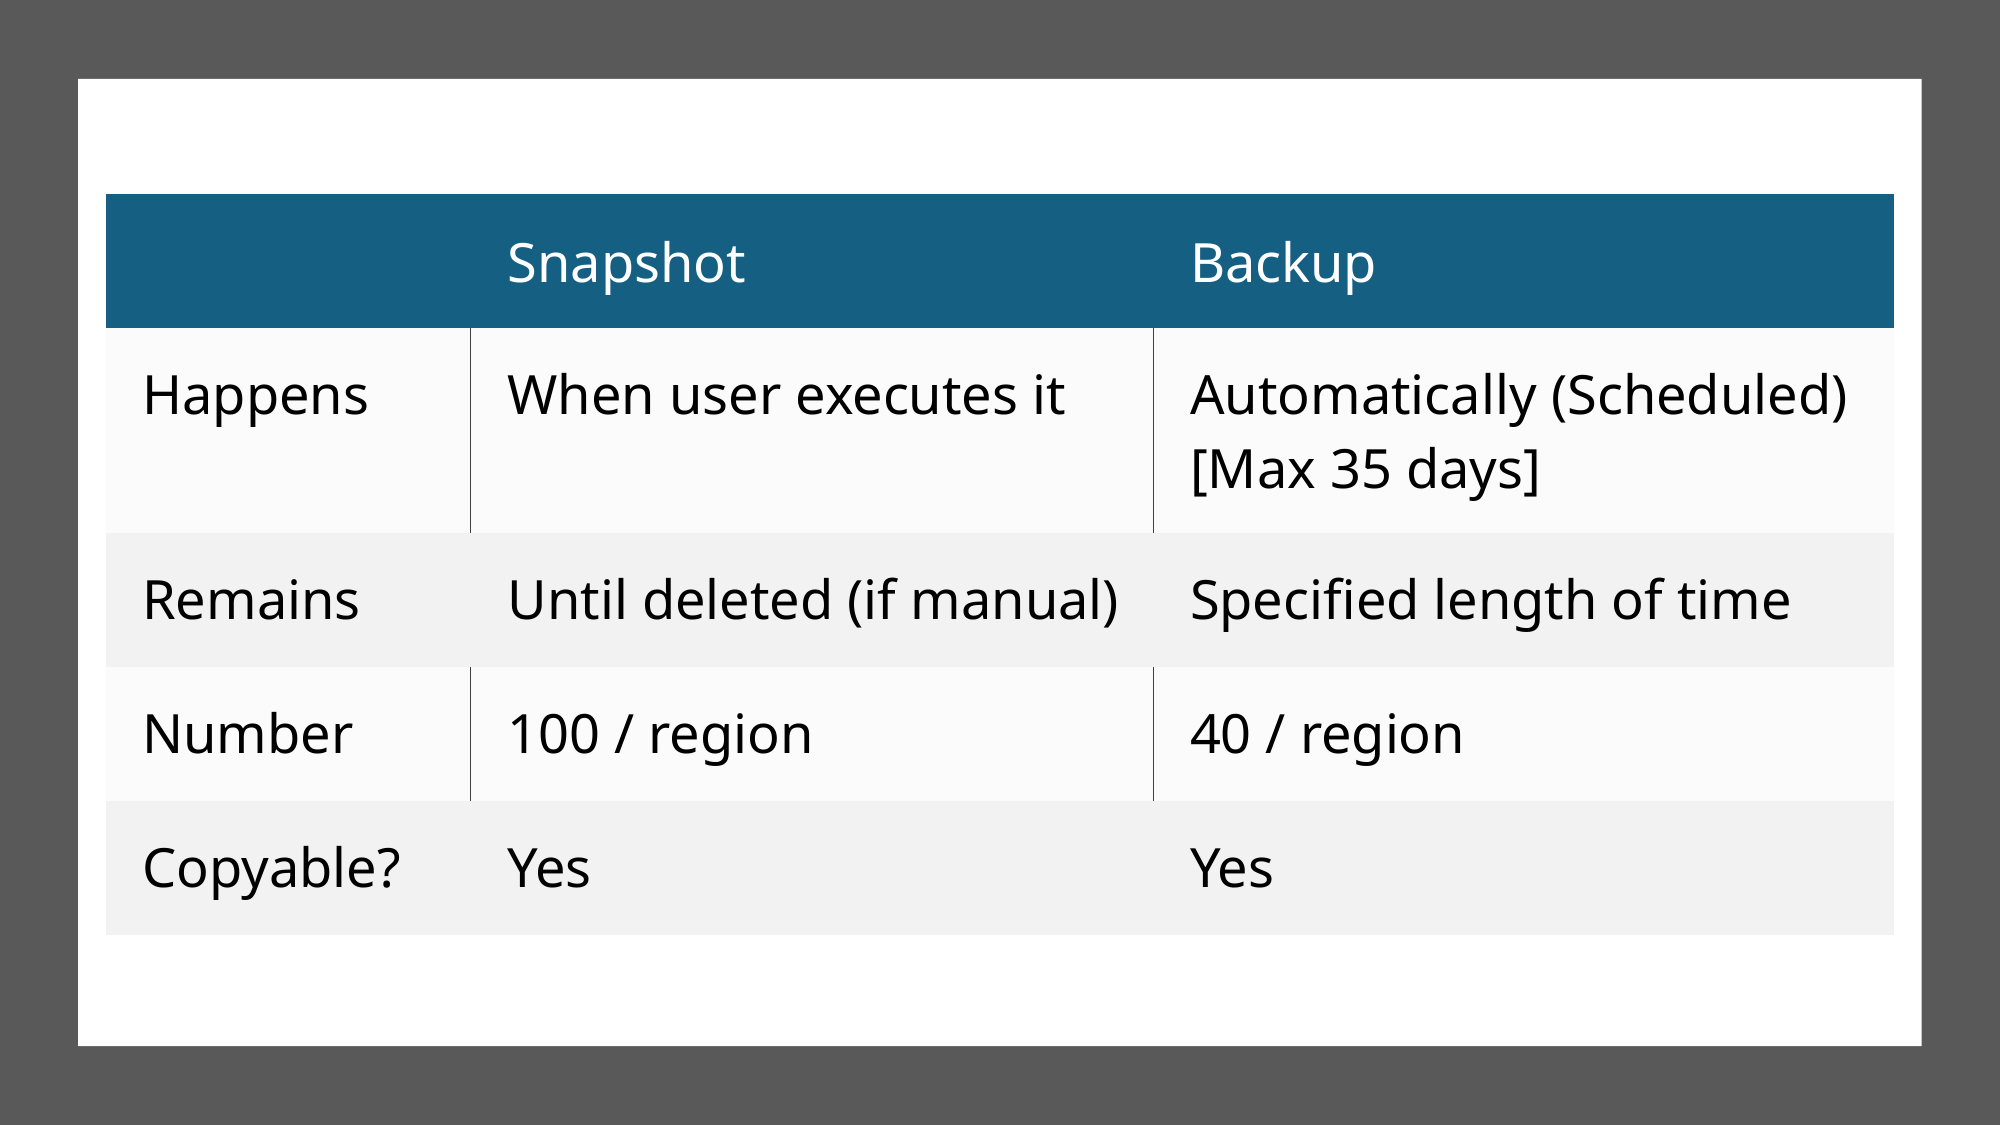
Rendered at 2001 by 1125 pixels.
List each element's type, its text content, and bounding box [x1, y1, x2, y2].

table_cell Automatically (Scheduled) [Max 35 days] [1154, 328, 1894, 533]
table_cell Yes [471, 801, 1153, 935]
text_box [0, 0, 2000, 1125]
table_cell Remains [106, 533, 471, 667]
table_cell Happens [106, 328, 470, 533]
table_header Snapshot [471, 194, 1153, 328]
table_cell Until deleted (if manual) [471, 533, 1153, 667]
table_cell Copyable? [106, 801, 471, 935]
text_box [77, 77, 1923, 1048]
table_cell When user executes it [471, 328, 1153, 533]
table_header [106, 194, 471, 328]
table_header Backup [1153, 194, 1894, 328]
table_cell 100 / region [471, 667, 1153, 801]
table_cell 40 / region [1154, 667, 1894, 801]
table_cell Specified length of time [1153, 533, 1894, 667]
table_cell Yes [1153, 801, 1894, 935]
table_cell Number [106, 667, 470, 801]
